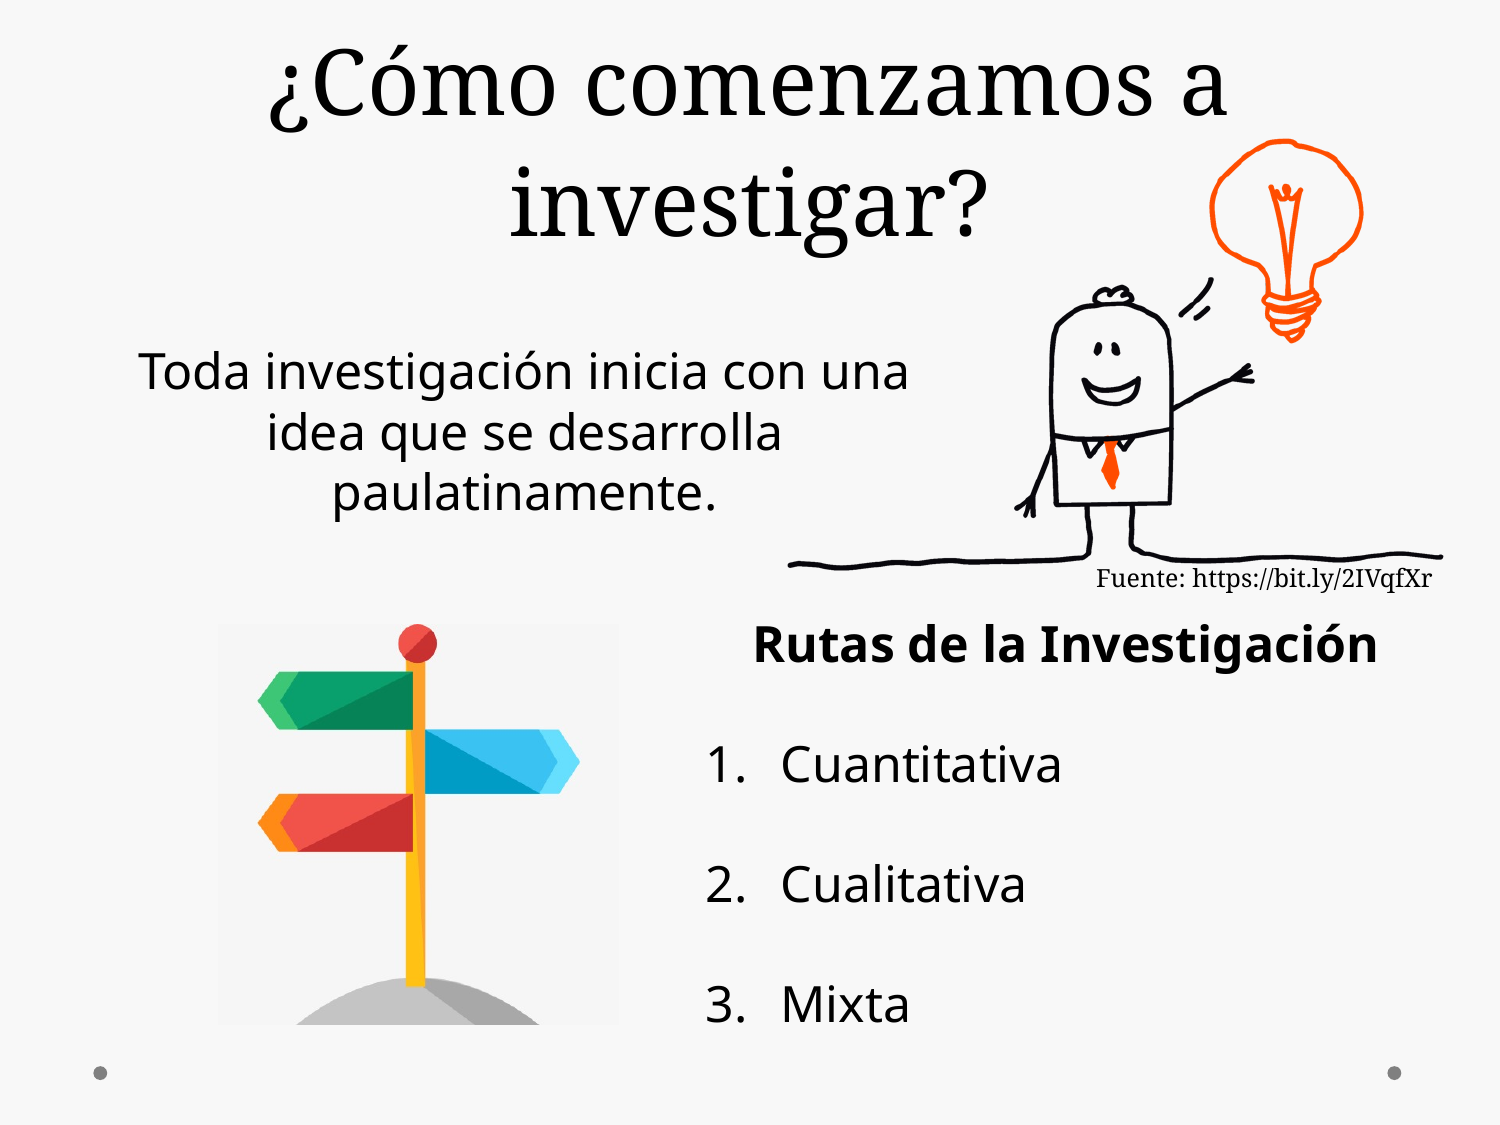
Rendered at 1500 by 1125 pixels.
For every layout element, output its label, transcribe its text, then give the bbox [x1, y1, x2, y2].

picture [714, 101, 1500, 606]
list Toda investigación inicia con una idea que se desarrolla paulatinamente. [75, 262, 709, 1005]
title ¿Cómo comenzamos a investigar? [75, 42, 1425, 262]
text_box Rutas de la Investigación Cuantitativa Cualitativa Mixta [690, 605, 1441, 1040]
picture [218, 624, 619, 1025]
